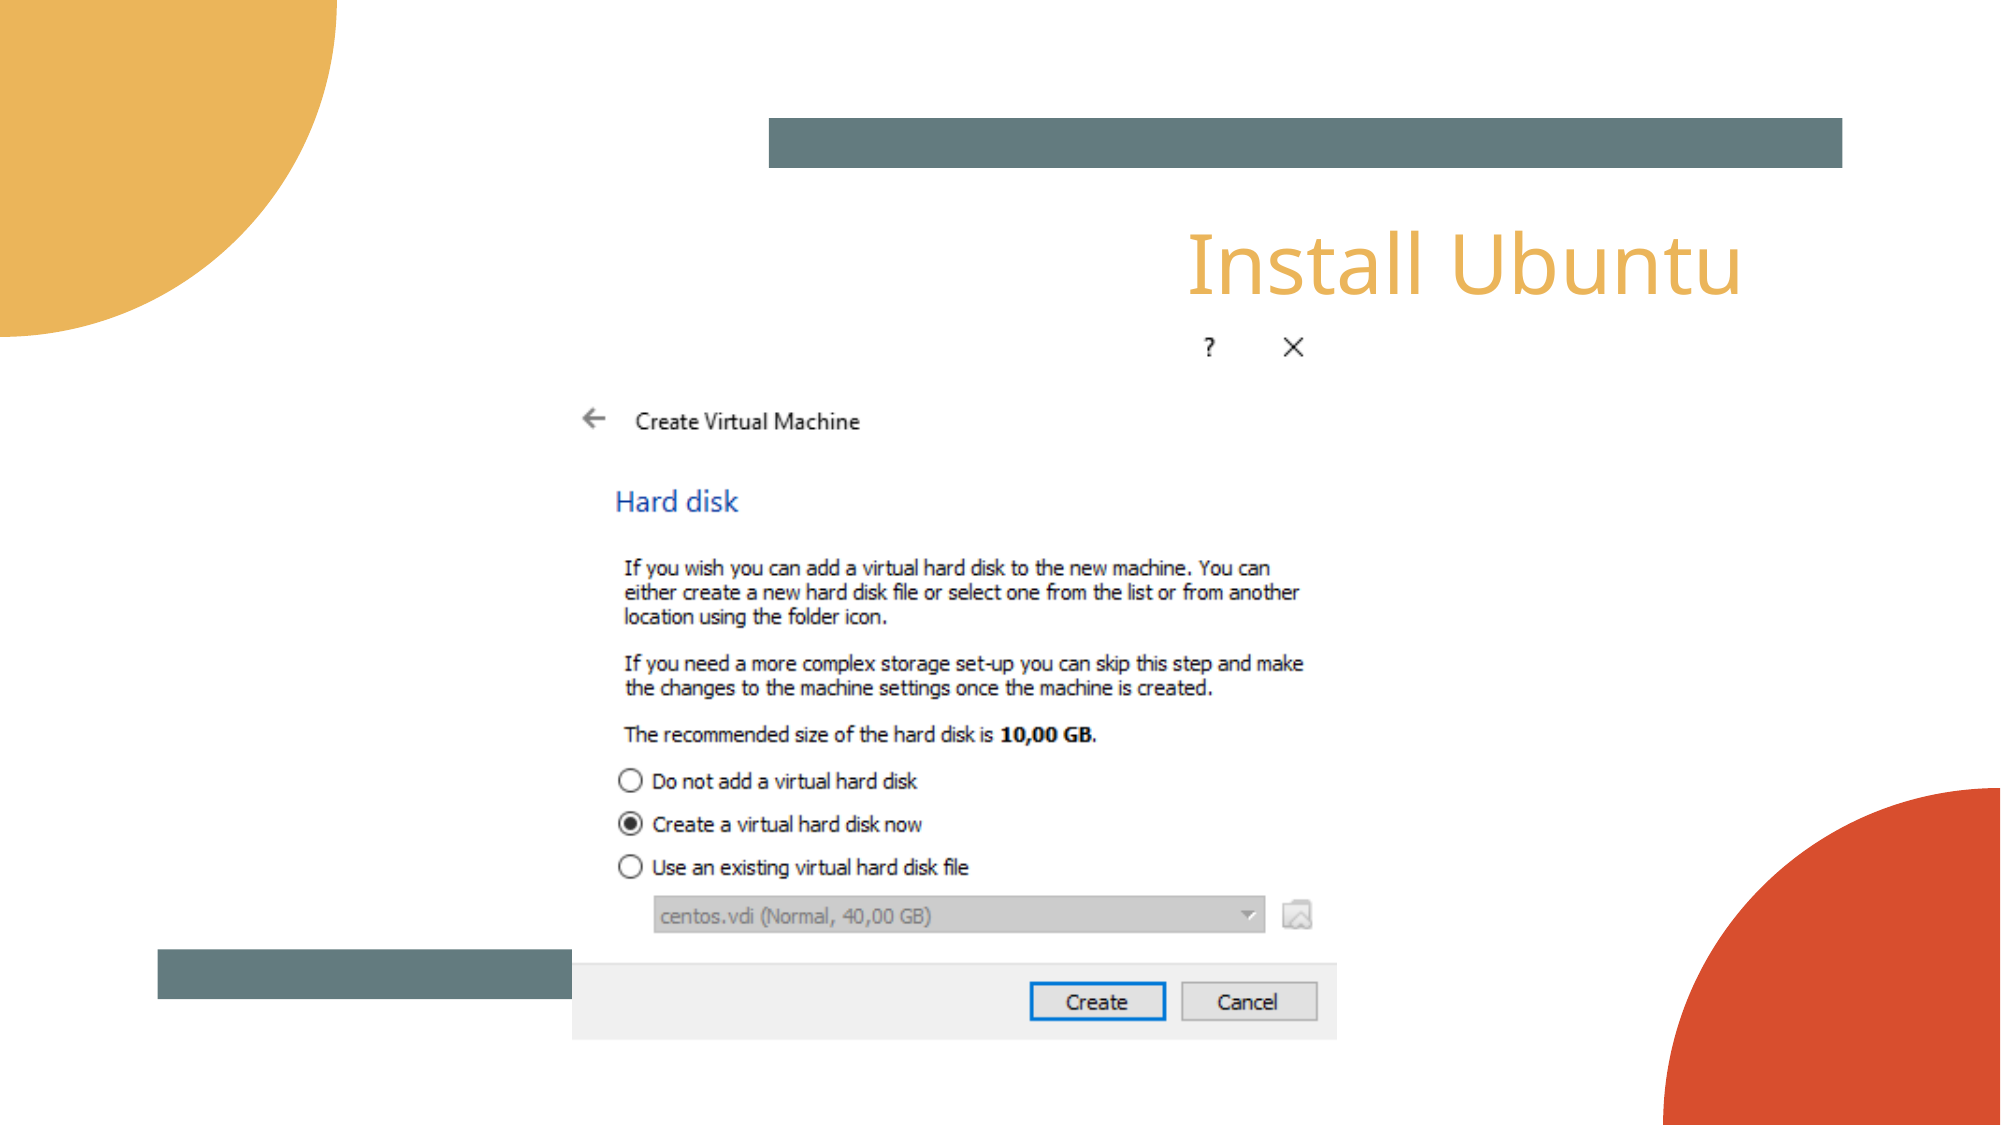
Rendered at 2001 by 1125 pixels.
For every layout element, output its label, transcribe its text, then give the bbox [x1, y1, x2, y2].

picture [572, 325, 1338, 1043]
title Install Ubuntu [978, 196, 1954, 330]
